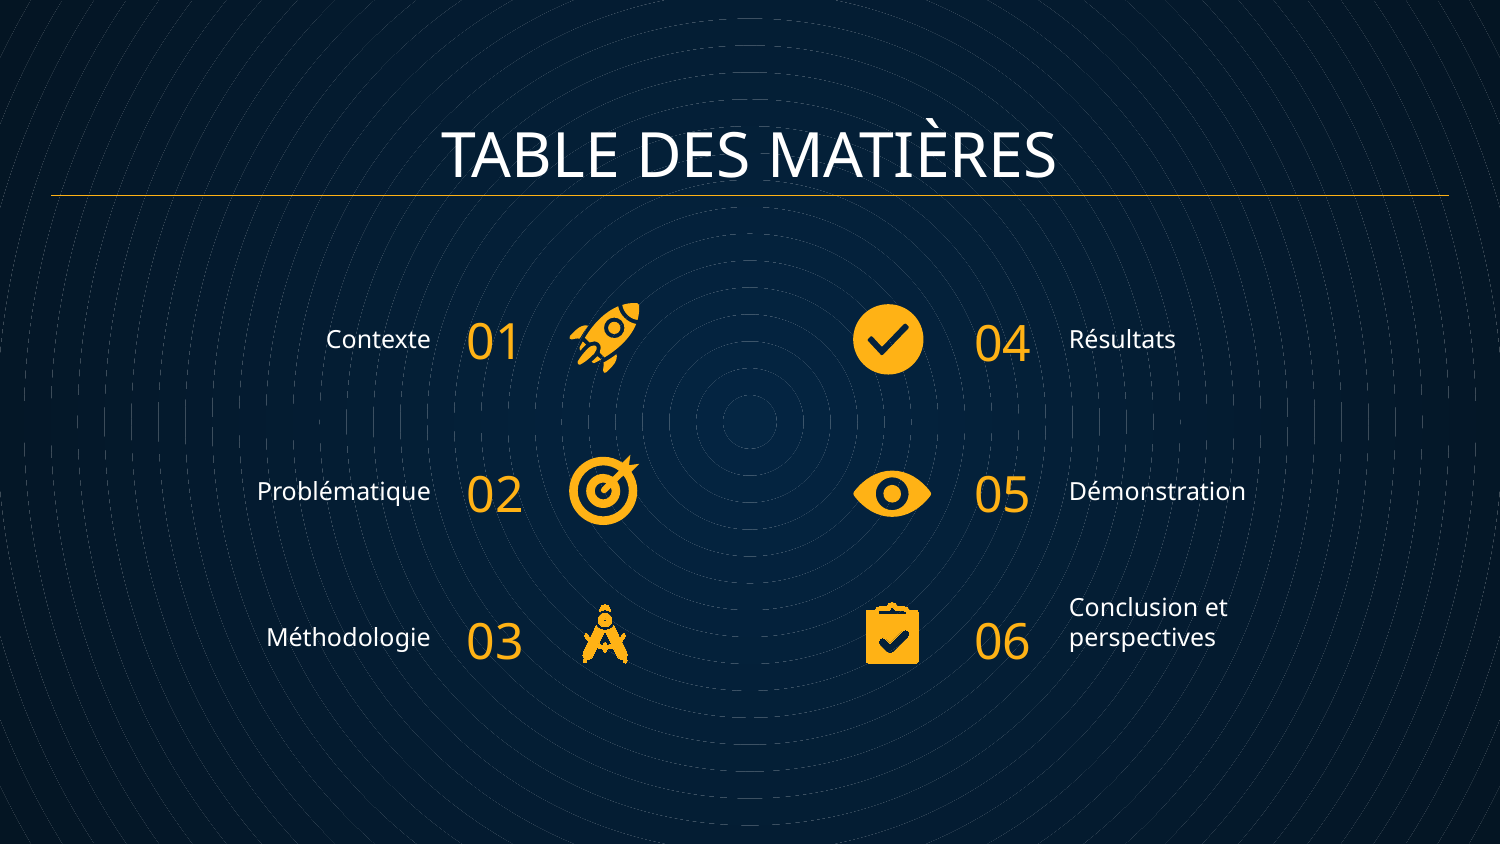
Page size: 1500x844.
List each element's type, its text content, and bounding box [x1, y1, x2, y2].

title Conclusion et perspectives [1053, 633, 1395, 666]
text_box [853, 470, 932, 517]
title 02 [451, 438, 645, 538]
title Méthodologie [105, 633, 447, 666]
title Démonstration [1053, 488, 1395, 521]
title Résultats [1053, 336, 1395, 369]
title TABLE DES MATIÈRES [51, 202, 1449, 206]
title 04 [853, 286, 1047, 387]
title 03 [451, 585, 645, 685]
title Contexte [105, 336, 447, 369]
text_box [569, 454, 640, 526]
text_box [568, 302, 640, 374]
title 01 [451, 285, 645, 385]
text_box [866, 602, 919, 664]
title 05 [853, 438, 1047, 538]
title Problématique [105, 488, 447, 521]
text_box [582, 604, 629, 664]
title TABLE DES MATIÈRES [51, 105, 1449, 195]
title 06 [853, 585, 1047, 685]
text_box [853, 304, 924, 375]
